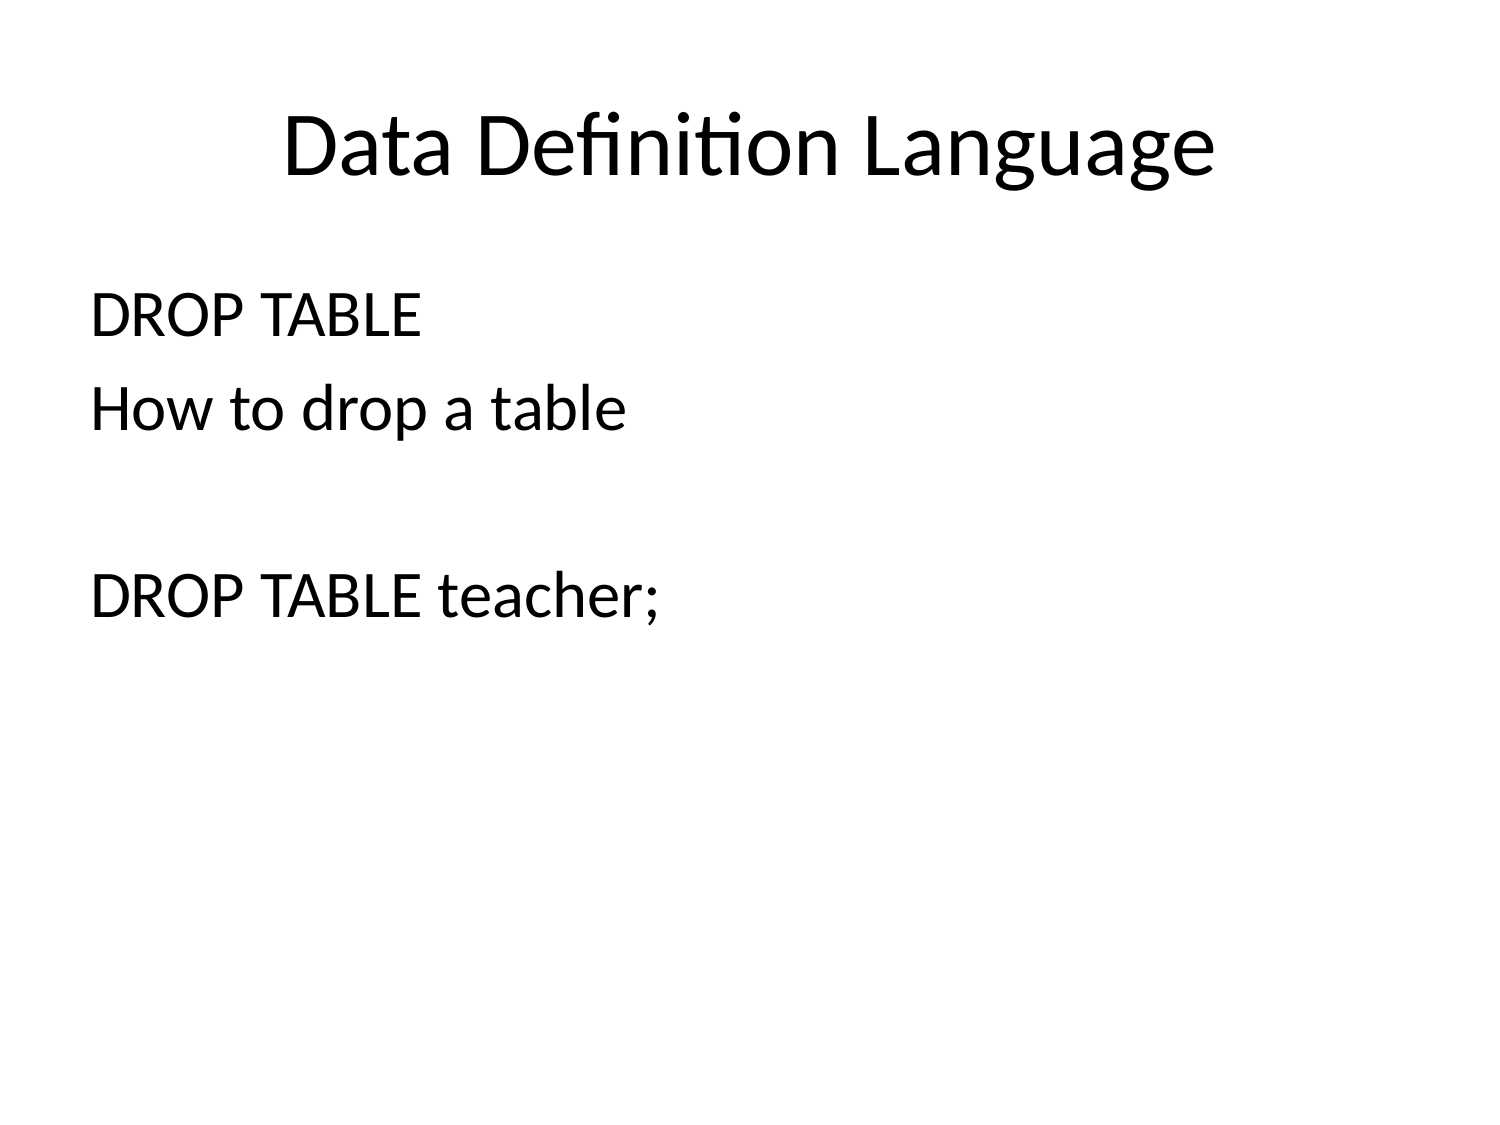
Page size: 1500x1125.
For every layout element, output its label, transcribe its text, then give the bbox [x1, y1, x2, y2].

list DROP TABLE How to drop a table DROP TABLE teacher; [75, 262, 1425, 1005]
title Data Definition Language [75, 45, 1425, 233]
